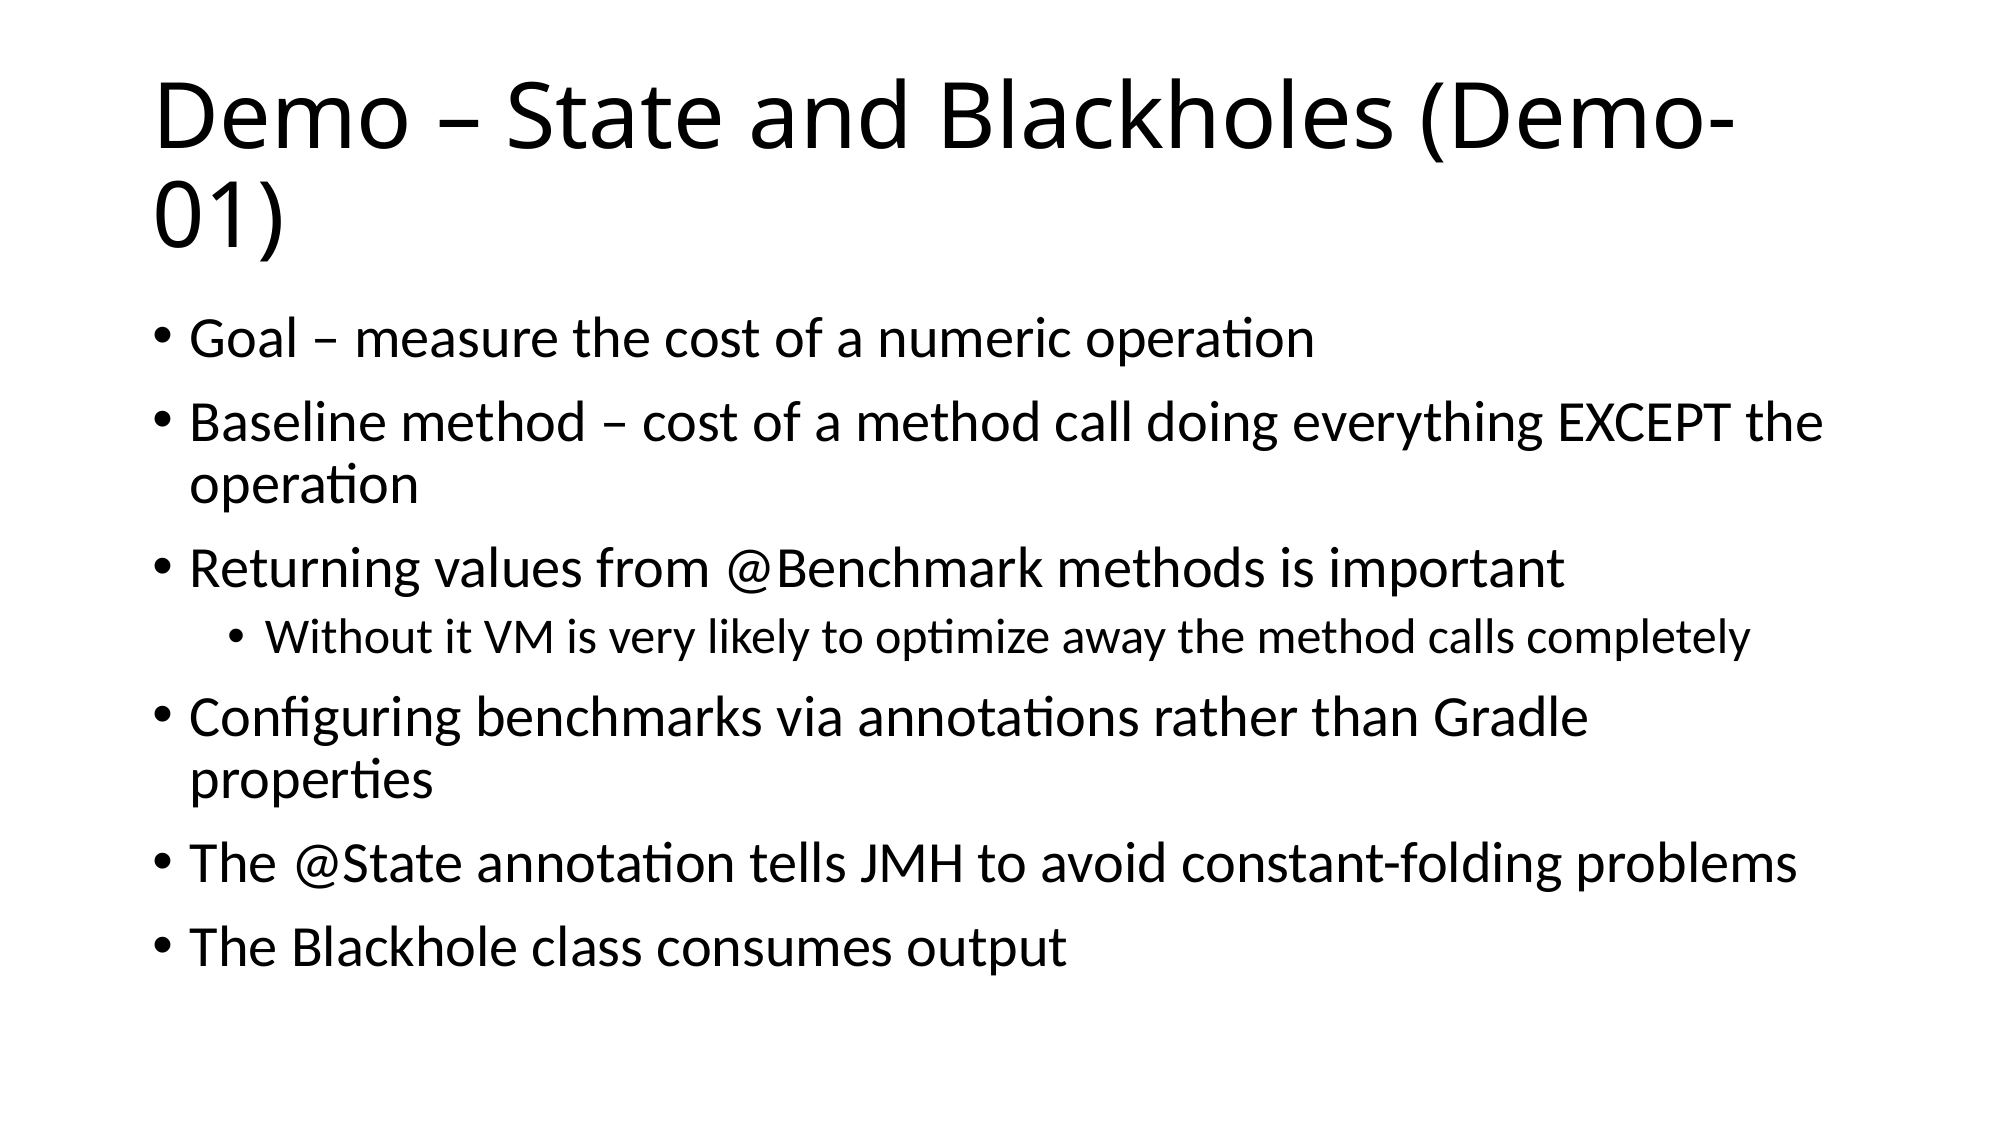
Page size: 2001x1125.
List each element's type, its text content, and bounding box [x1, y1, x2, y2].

title Demo – State and Blackholes (Demo-01) [137, 59, 1863, 278]
list Goal – measure the cost of a numeric operation Baseline method – cost of a method call doing everything EXCEPT the operation Returning values from @Benchmark methods is important Without it VM is very likely to optimize away the method calls completely Configuring benchmarks via annotations rather than Gradle properties The @State annotation tells JMH to avoid constant-folding problems The Blackhole class consumes output [137, 299, 1863, 1014]
